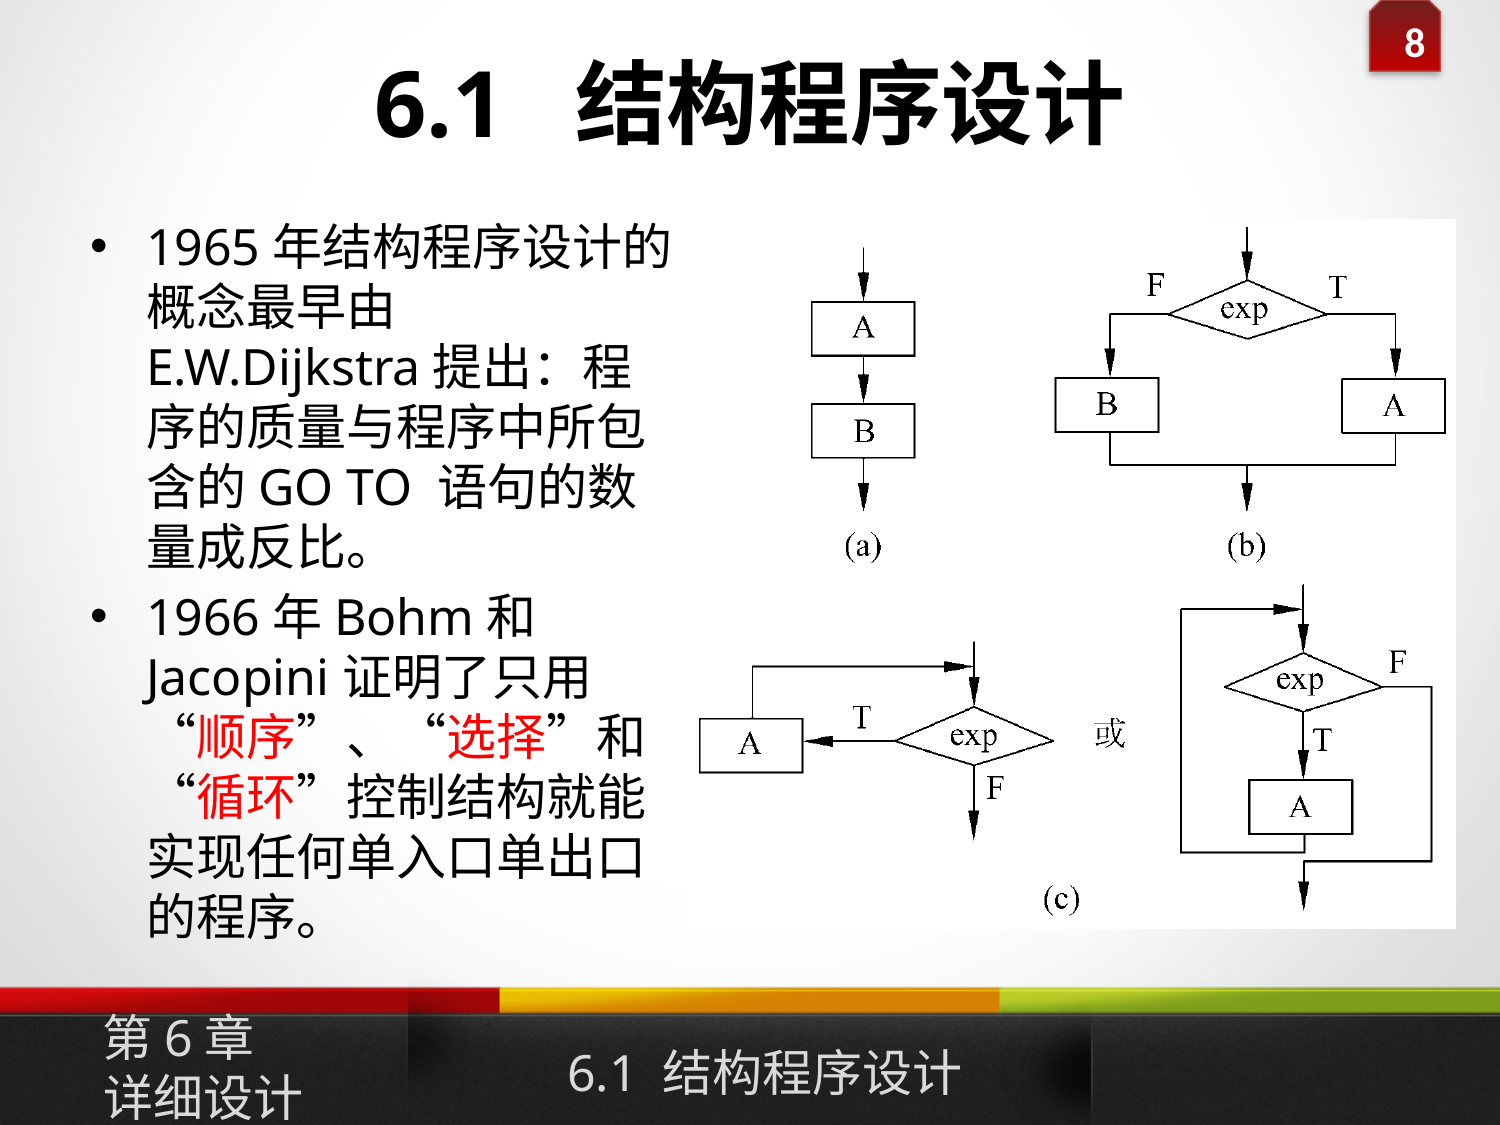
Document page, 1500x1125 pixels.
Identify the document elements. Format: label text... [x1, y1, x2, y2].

title 6.1 结构程序设计 [74, 6, 1426, 195]
list 1965年结构程序设计的概念最早由E.W.Dijkstra提出：程序的质量与程序中所包含的GO TO 语句的数量成反比。 1966年Bohm和Jacopini证明了只用“顺序”、“选择”和“循环”控制结构就能实现任何单入口单出口的程序。 [74, 207, 692, 951]
text_box 6.1 结构程序设计 [458, 1032, 1073, 1111]
picture [0, 0, 1500, 1125]
text_box 第6章 详细设计 [0, 1027, 408, 1106]
